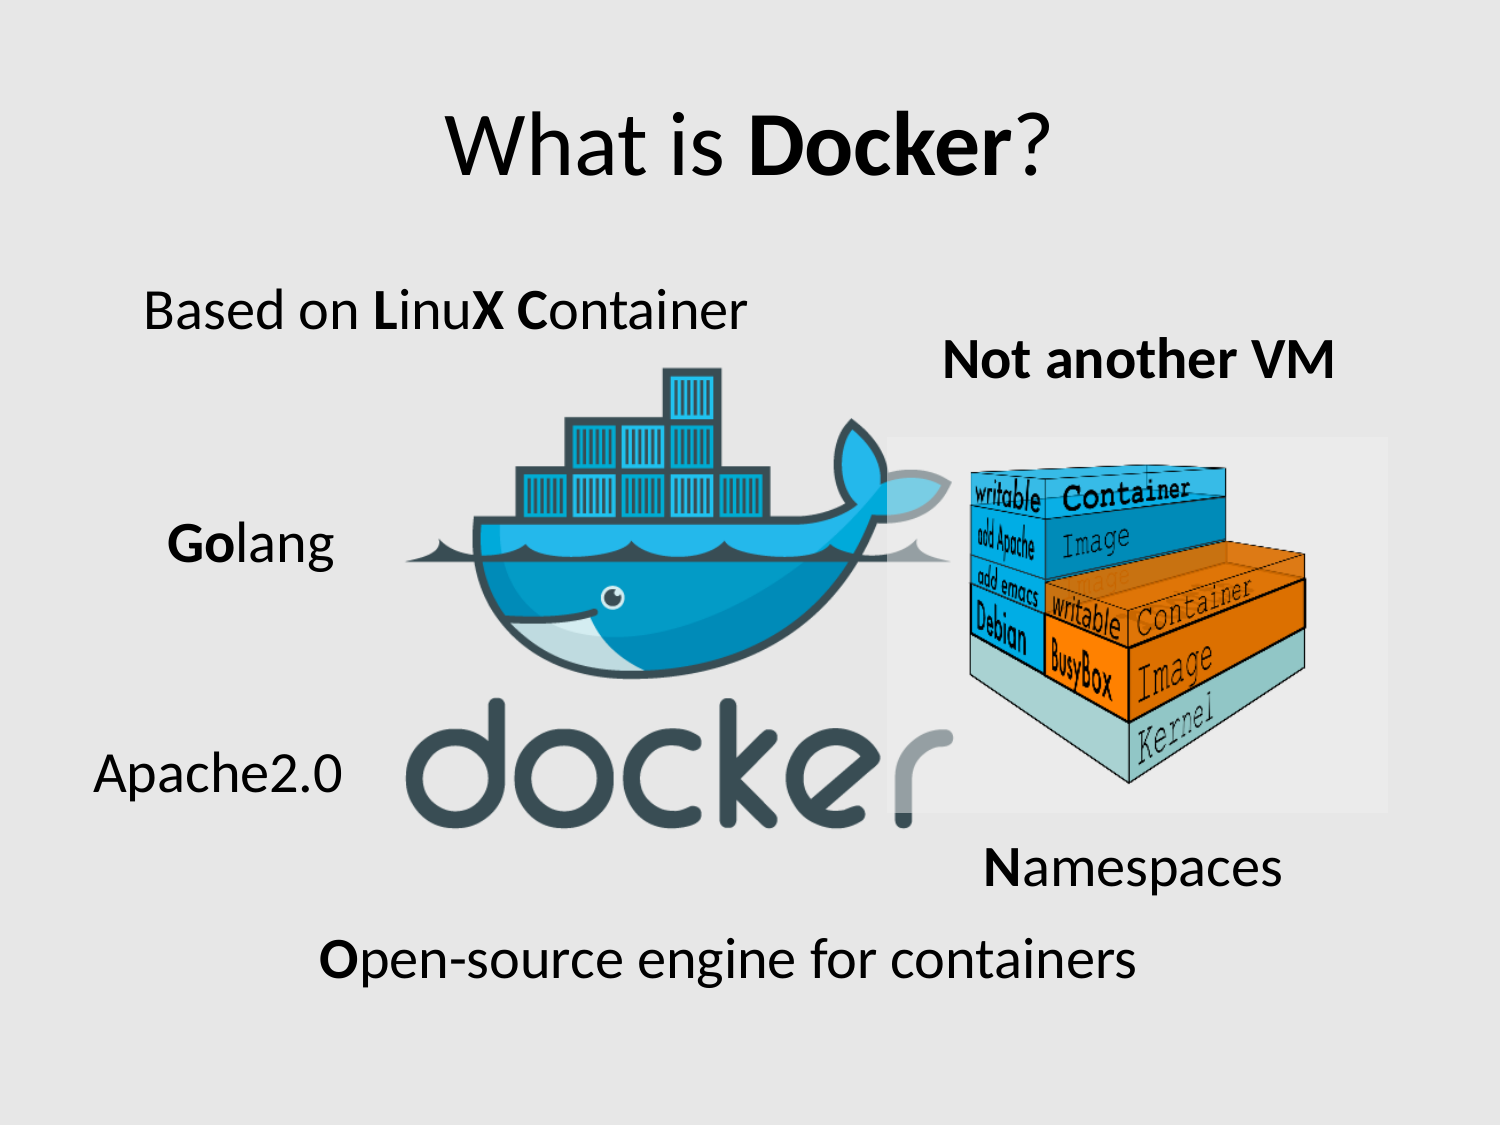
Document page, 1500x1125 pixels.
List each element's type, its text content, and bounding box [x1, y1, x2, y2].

text_box Golang [152, 496, 219, 581]
text_box Apache2.0 [78, 726, 219, 812]
picture [224, 247, 1388, 951]
text_box Open-source engine for containers [304, 912, 1153, 998]
text_box Not another VM [1137, 312, 1352, 398]
title What is Docker? [75, 45, 1425, 233]
text_box Namespaces [1137, 822, 1299, 906]
text_box Based on LinuX Container [128, 264, 219, 349]
